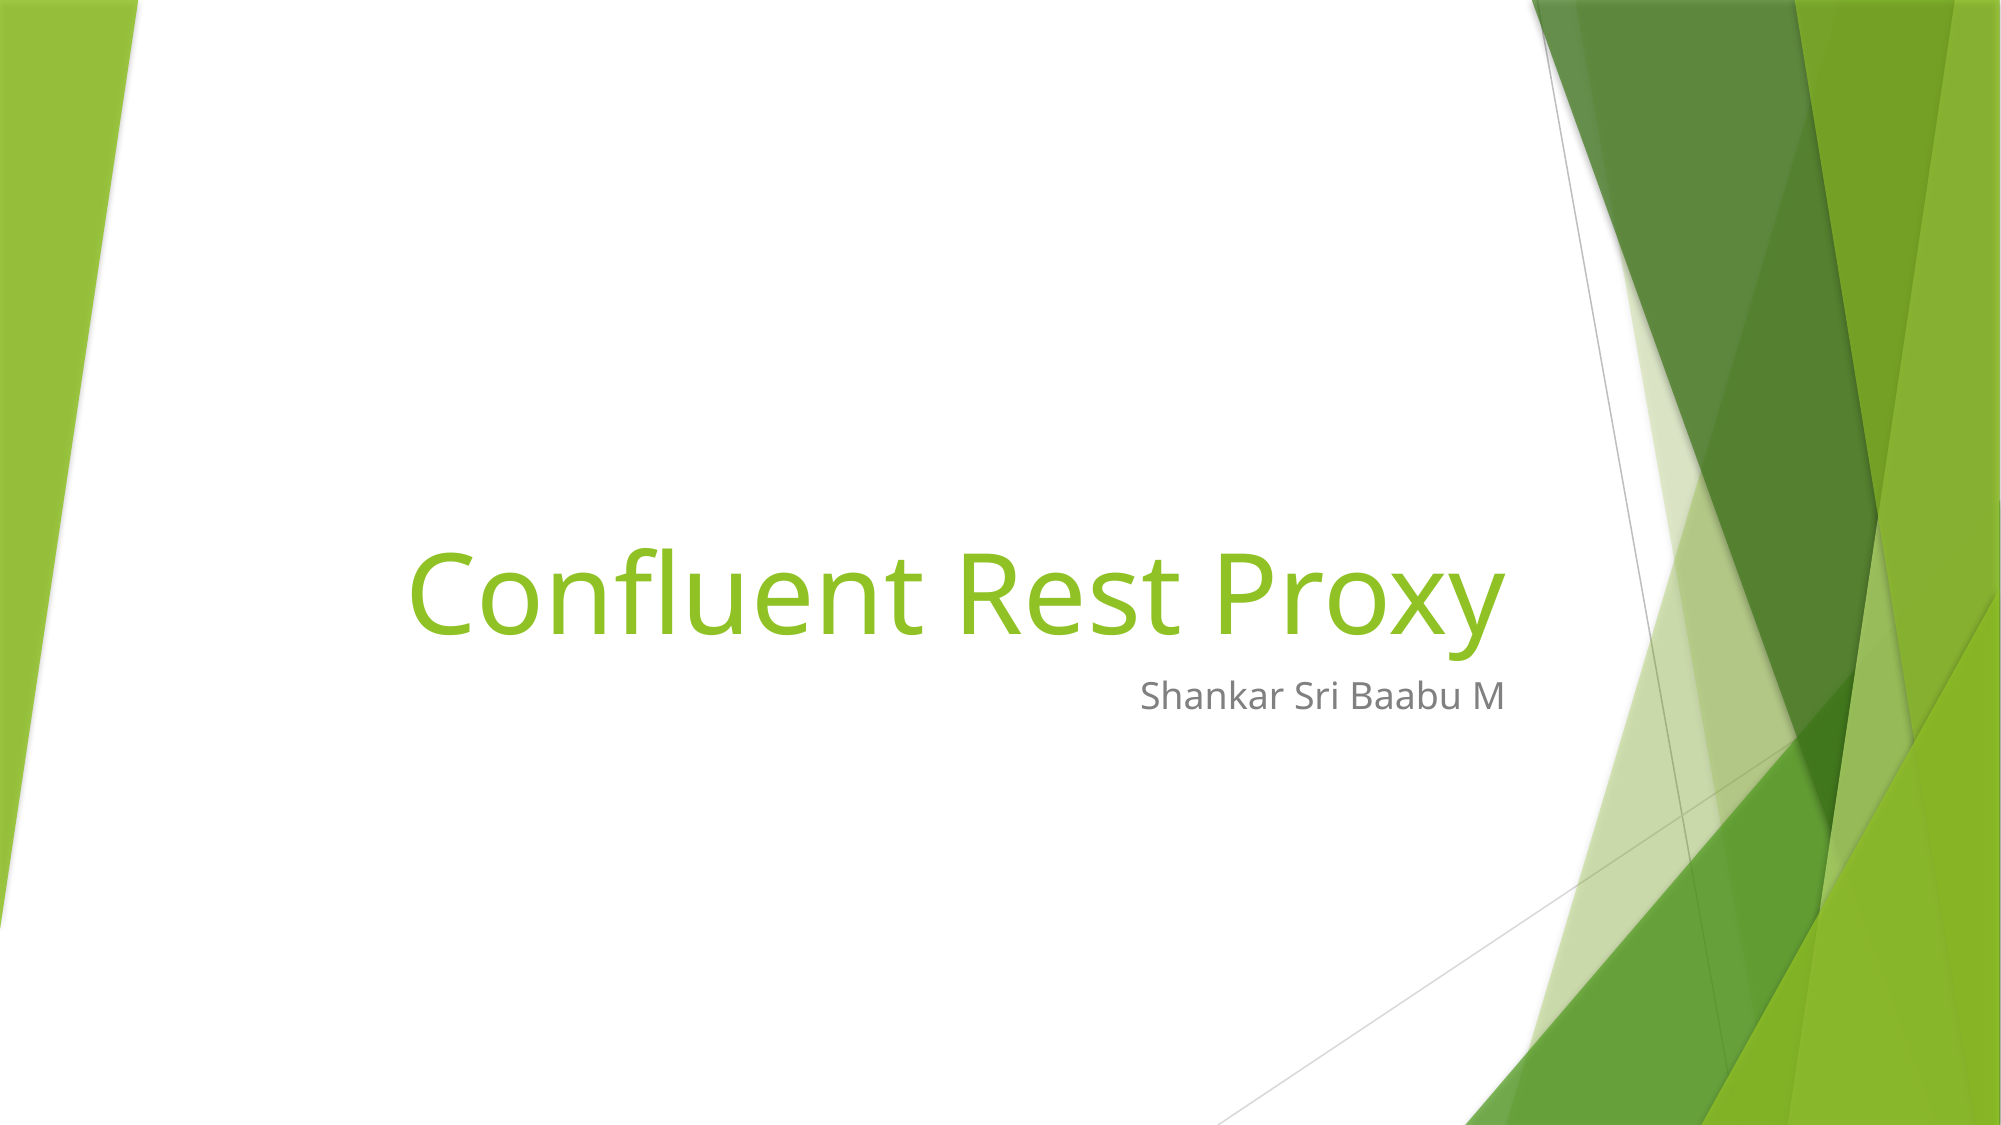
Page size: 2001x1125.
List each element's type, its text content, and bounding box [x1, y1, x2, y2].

title Confluent Rest Proxy [247, 394, 1522, 664]
subtitle Shankar Sri Baabu M [247, 664, 1522, 845]
